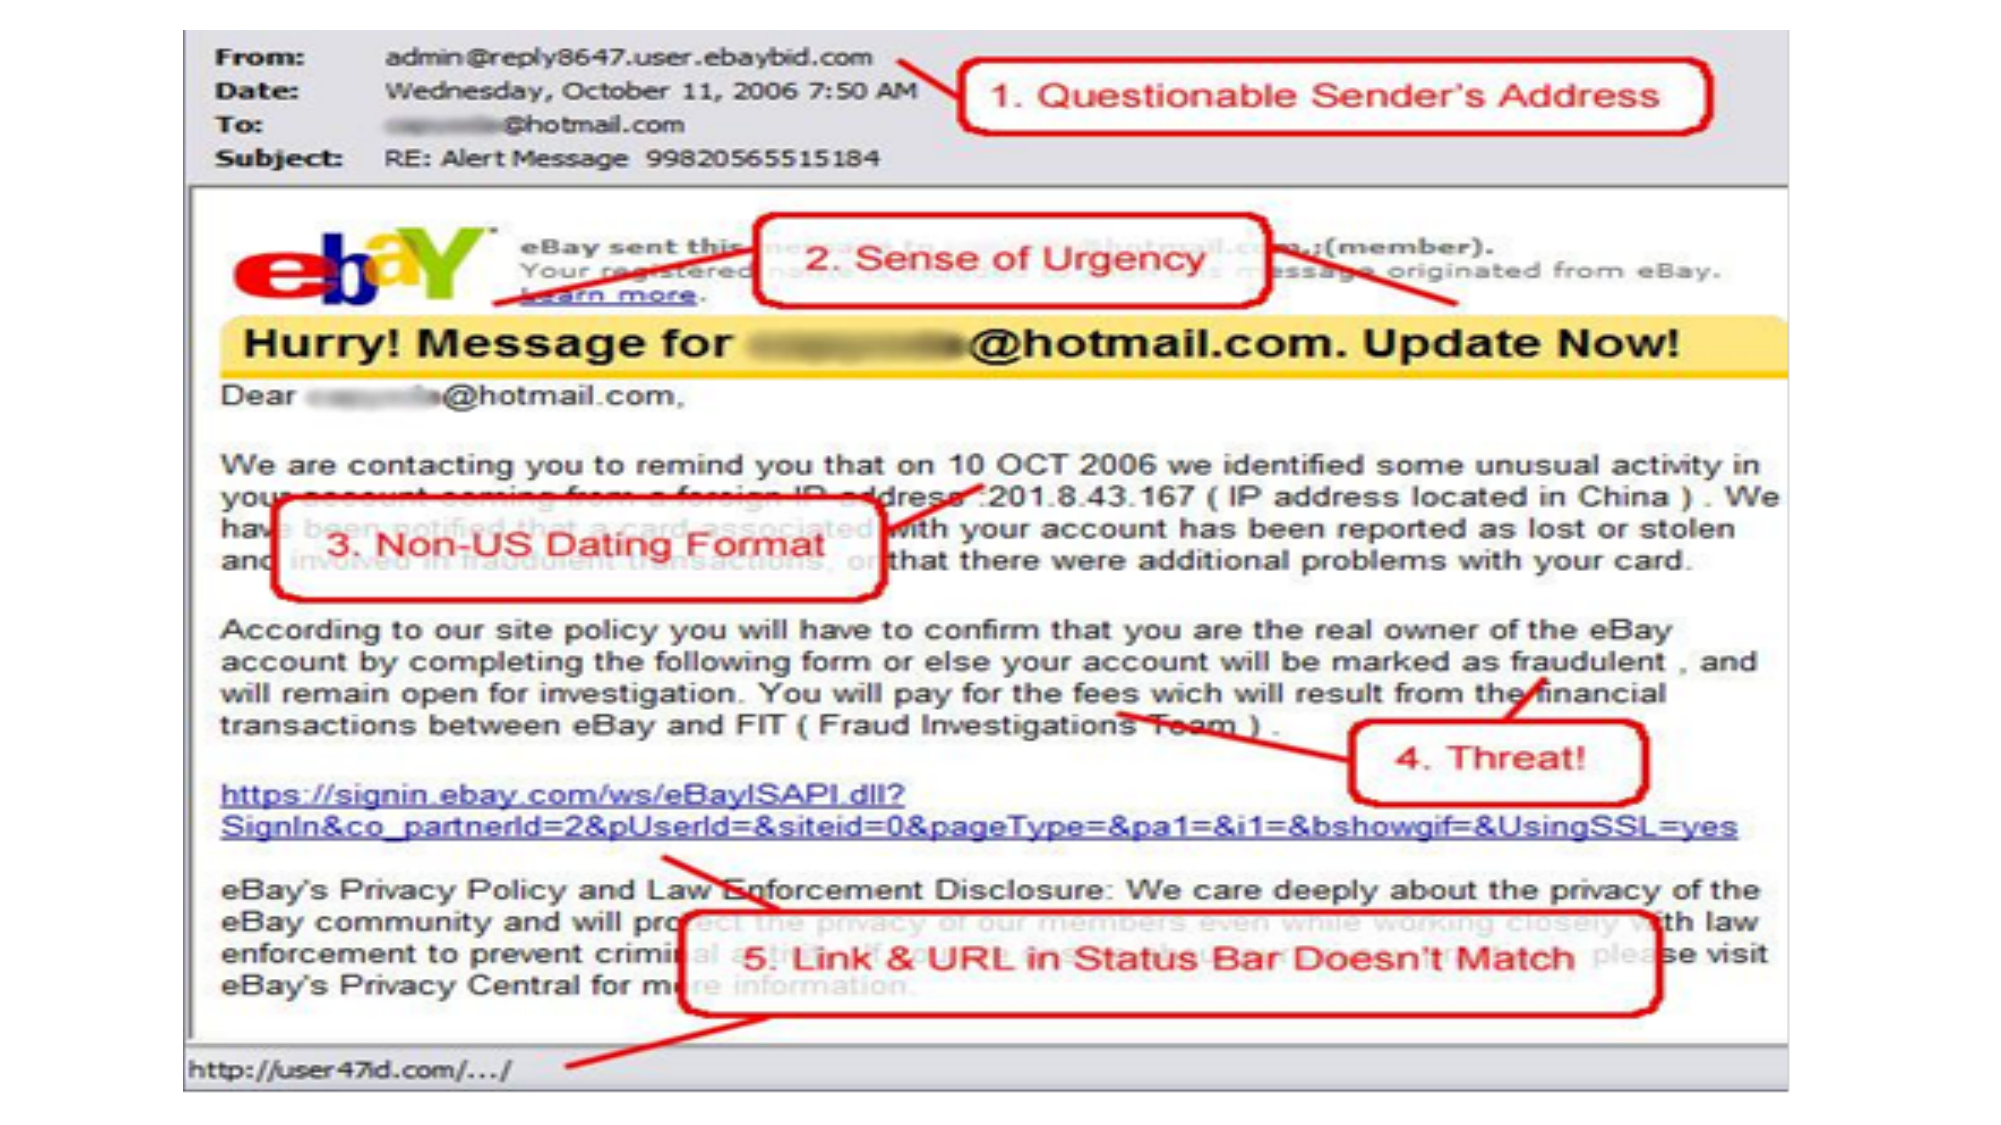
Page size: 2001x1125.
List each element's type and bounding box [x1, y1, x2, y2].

list [183, 30, 1793, 1095]
